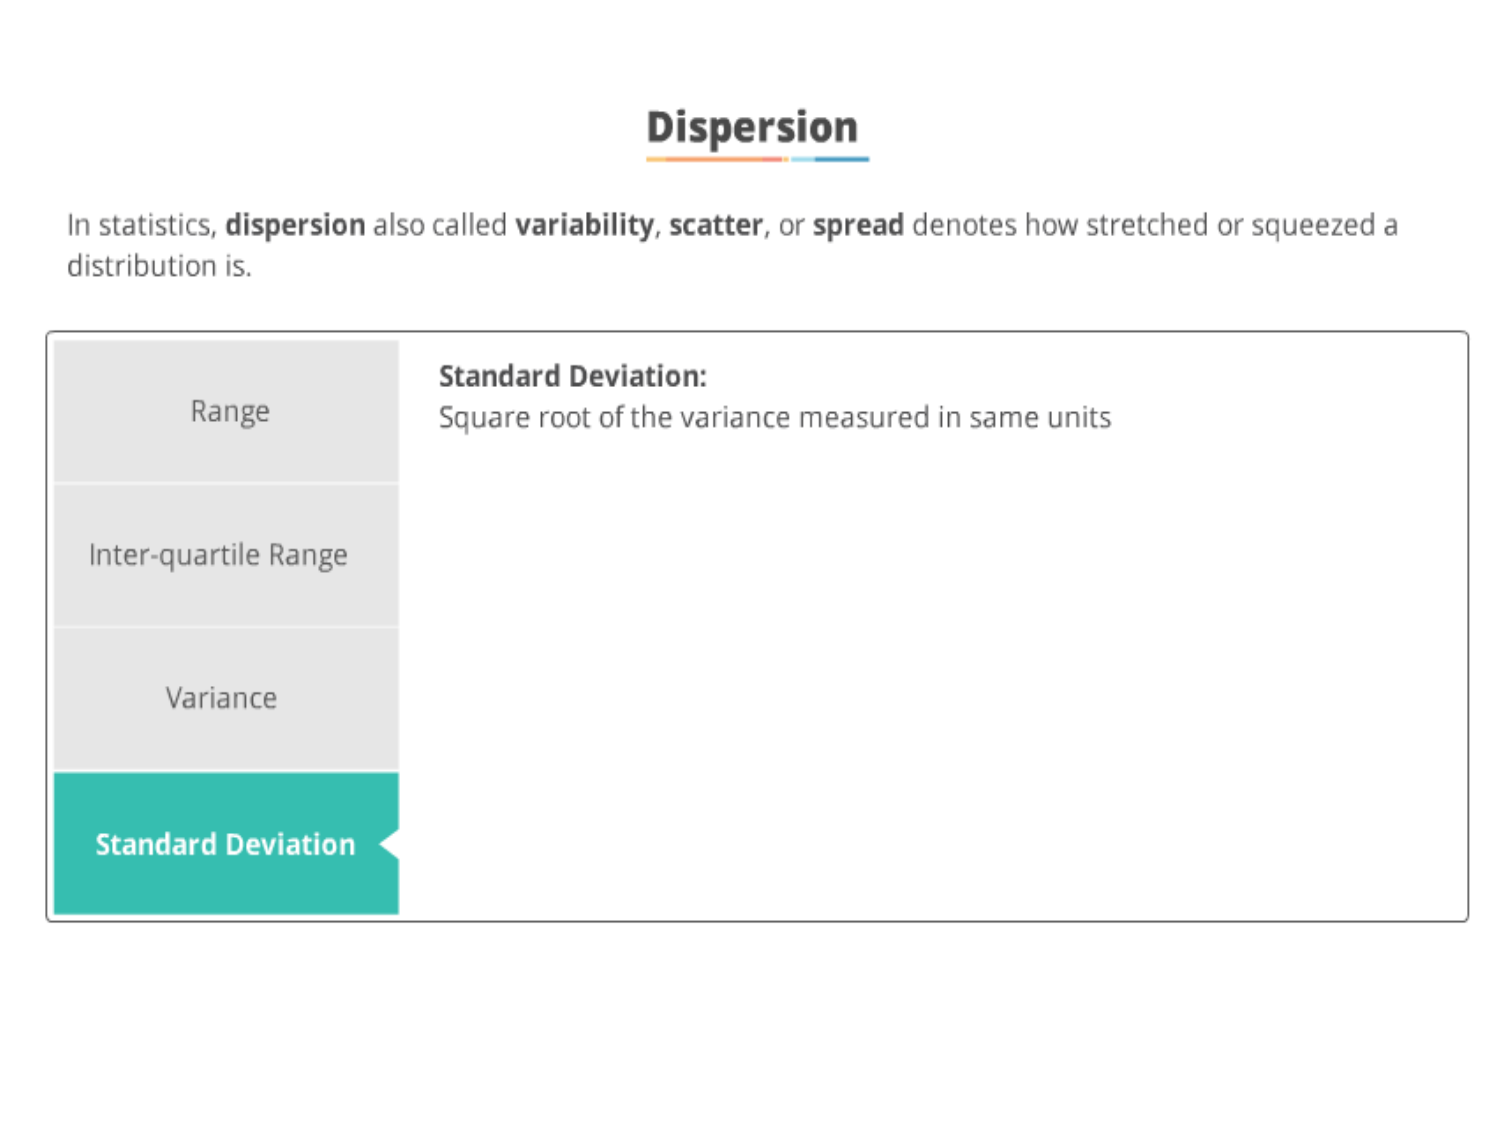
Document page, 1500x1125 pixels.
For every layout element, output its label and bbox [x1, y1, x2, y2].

picture [0, 87, 1496, 926]
